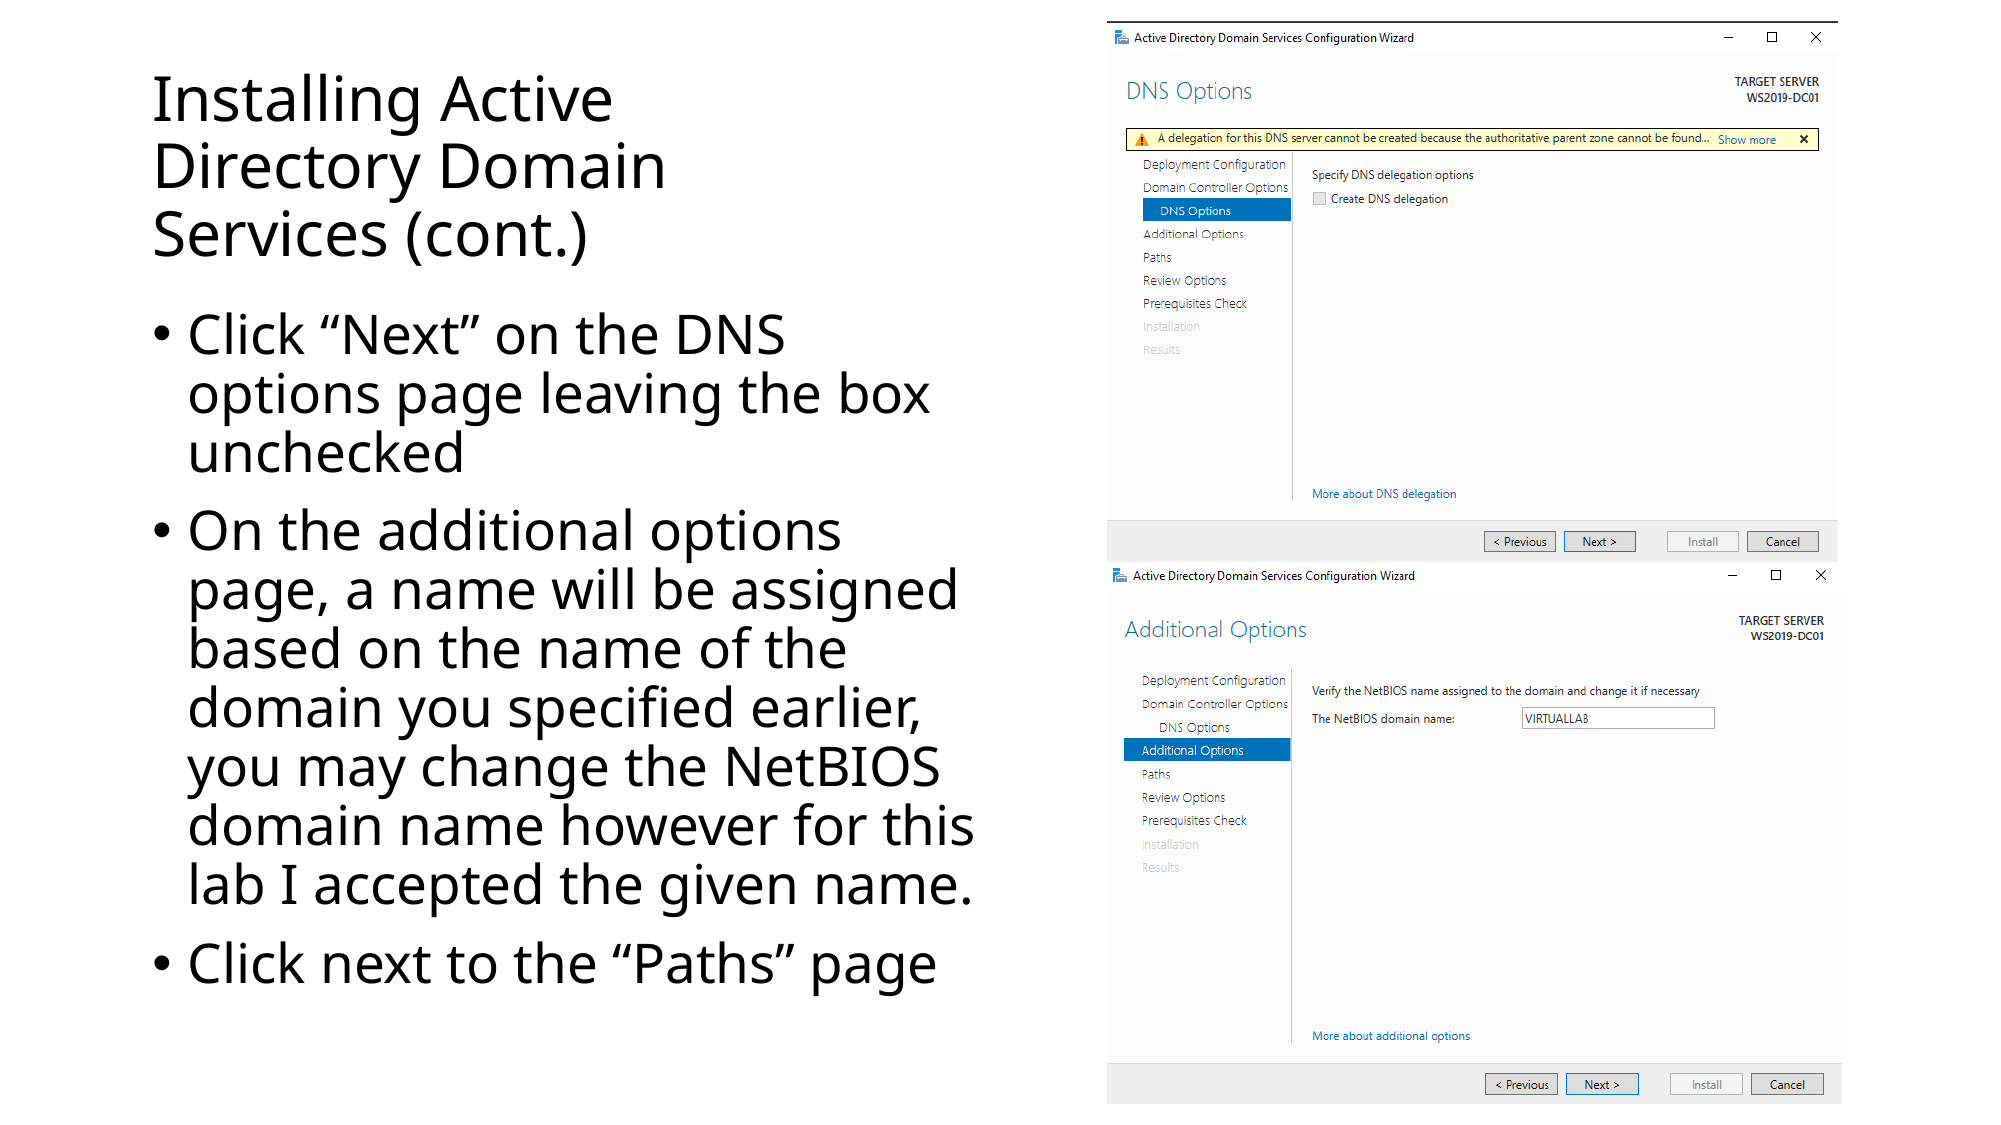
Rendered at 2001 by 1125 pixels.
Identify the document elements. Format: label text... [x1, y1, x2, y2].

title Installing Active Directory Domain Services (cont.) [137, 59, 893, 278]
picture [1107, 20, 1842, 1104]
list Click “Next” on the DNS options page leaving the box unchecked On the additional options page, a name will be assigned based on the name of the domain you specified earlier, you may change the NetBIOS domain name however for this lab I accepted the given name. Click next to the “Paths” page [137, 299, 1000, 1014]
